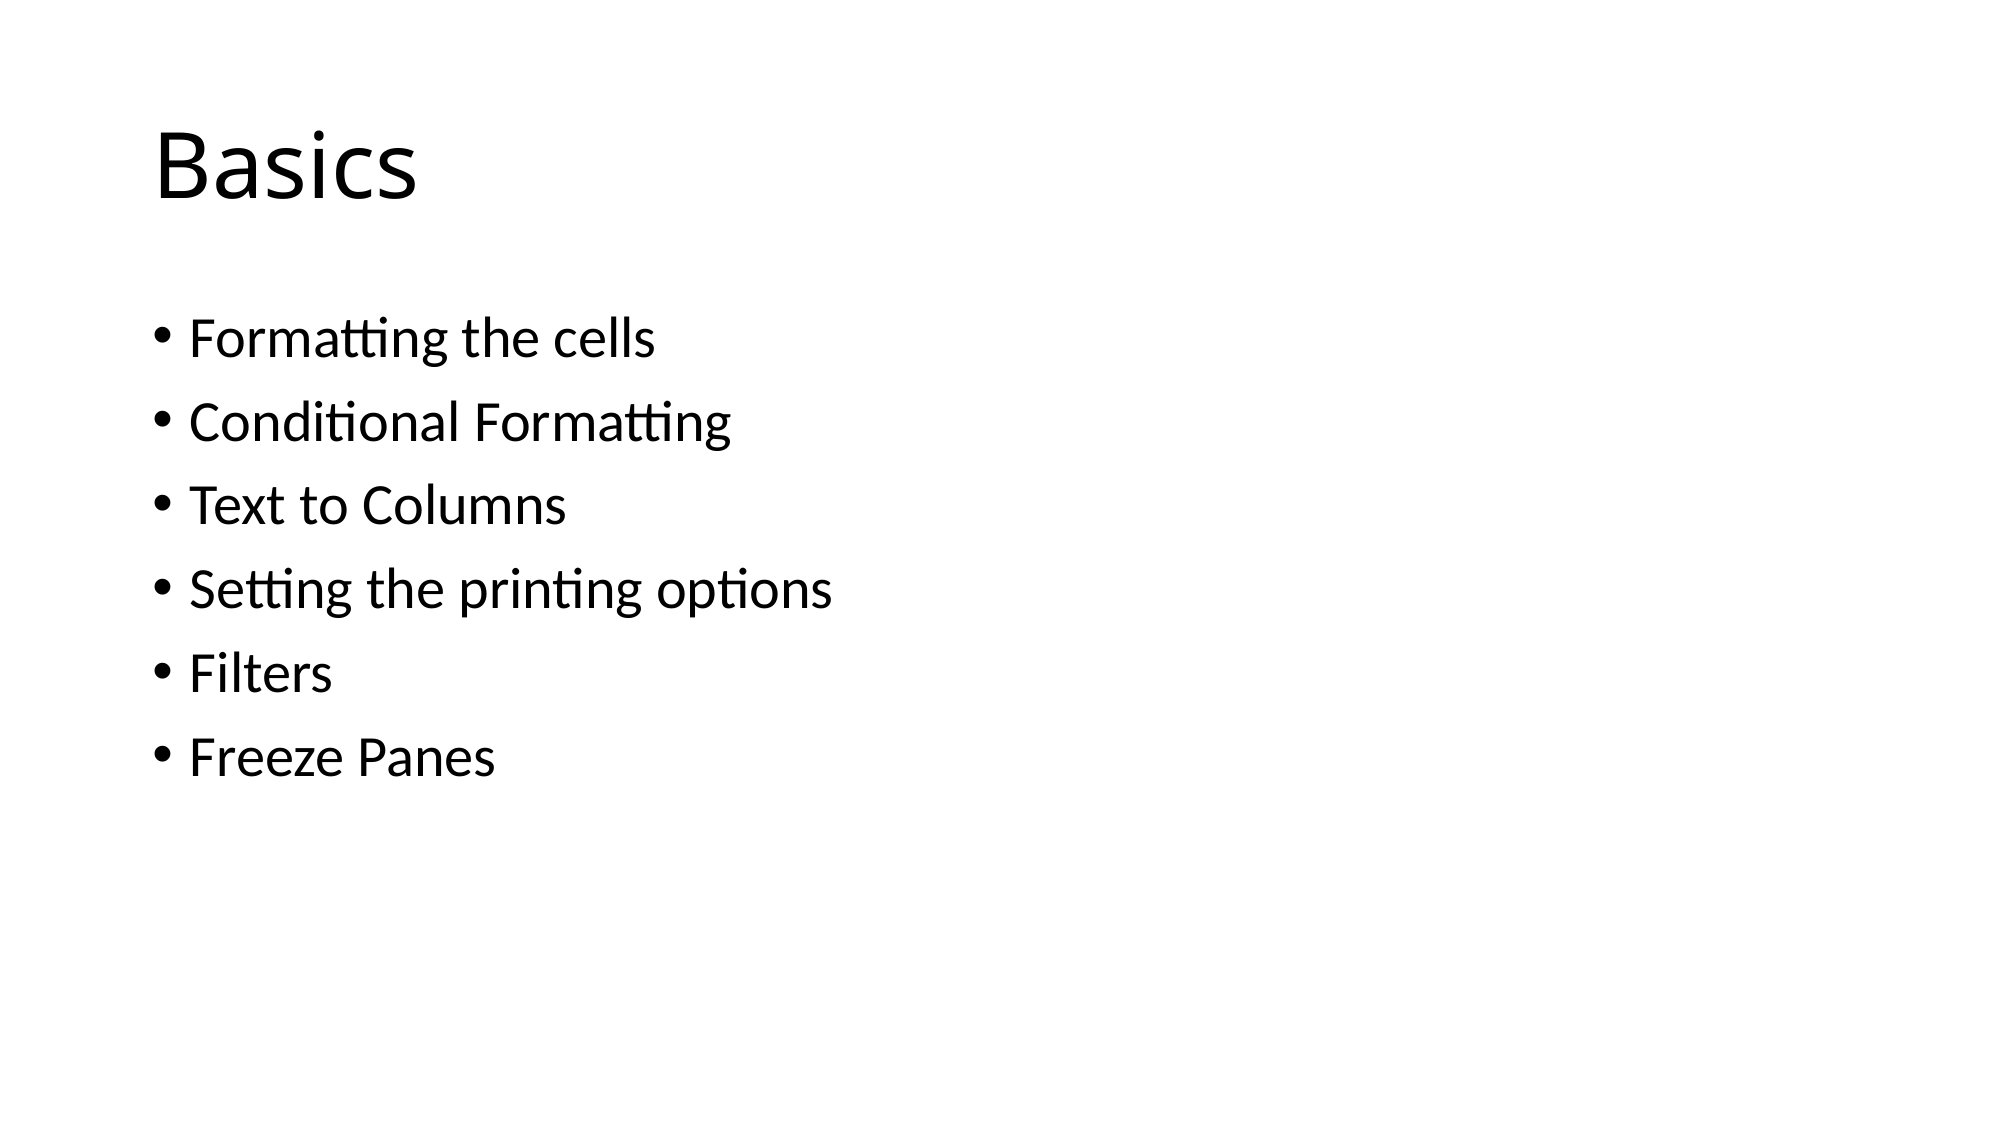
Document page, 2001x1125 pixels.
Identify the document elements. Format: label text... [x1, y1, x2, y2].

title Basics [137, 59, 1863, 278]
list Formatting the cells Conditional Formatting Text to Columns Setting the printing options Filters Freeze Panes [137, 299, 1863, 1014]
